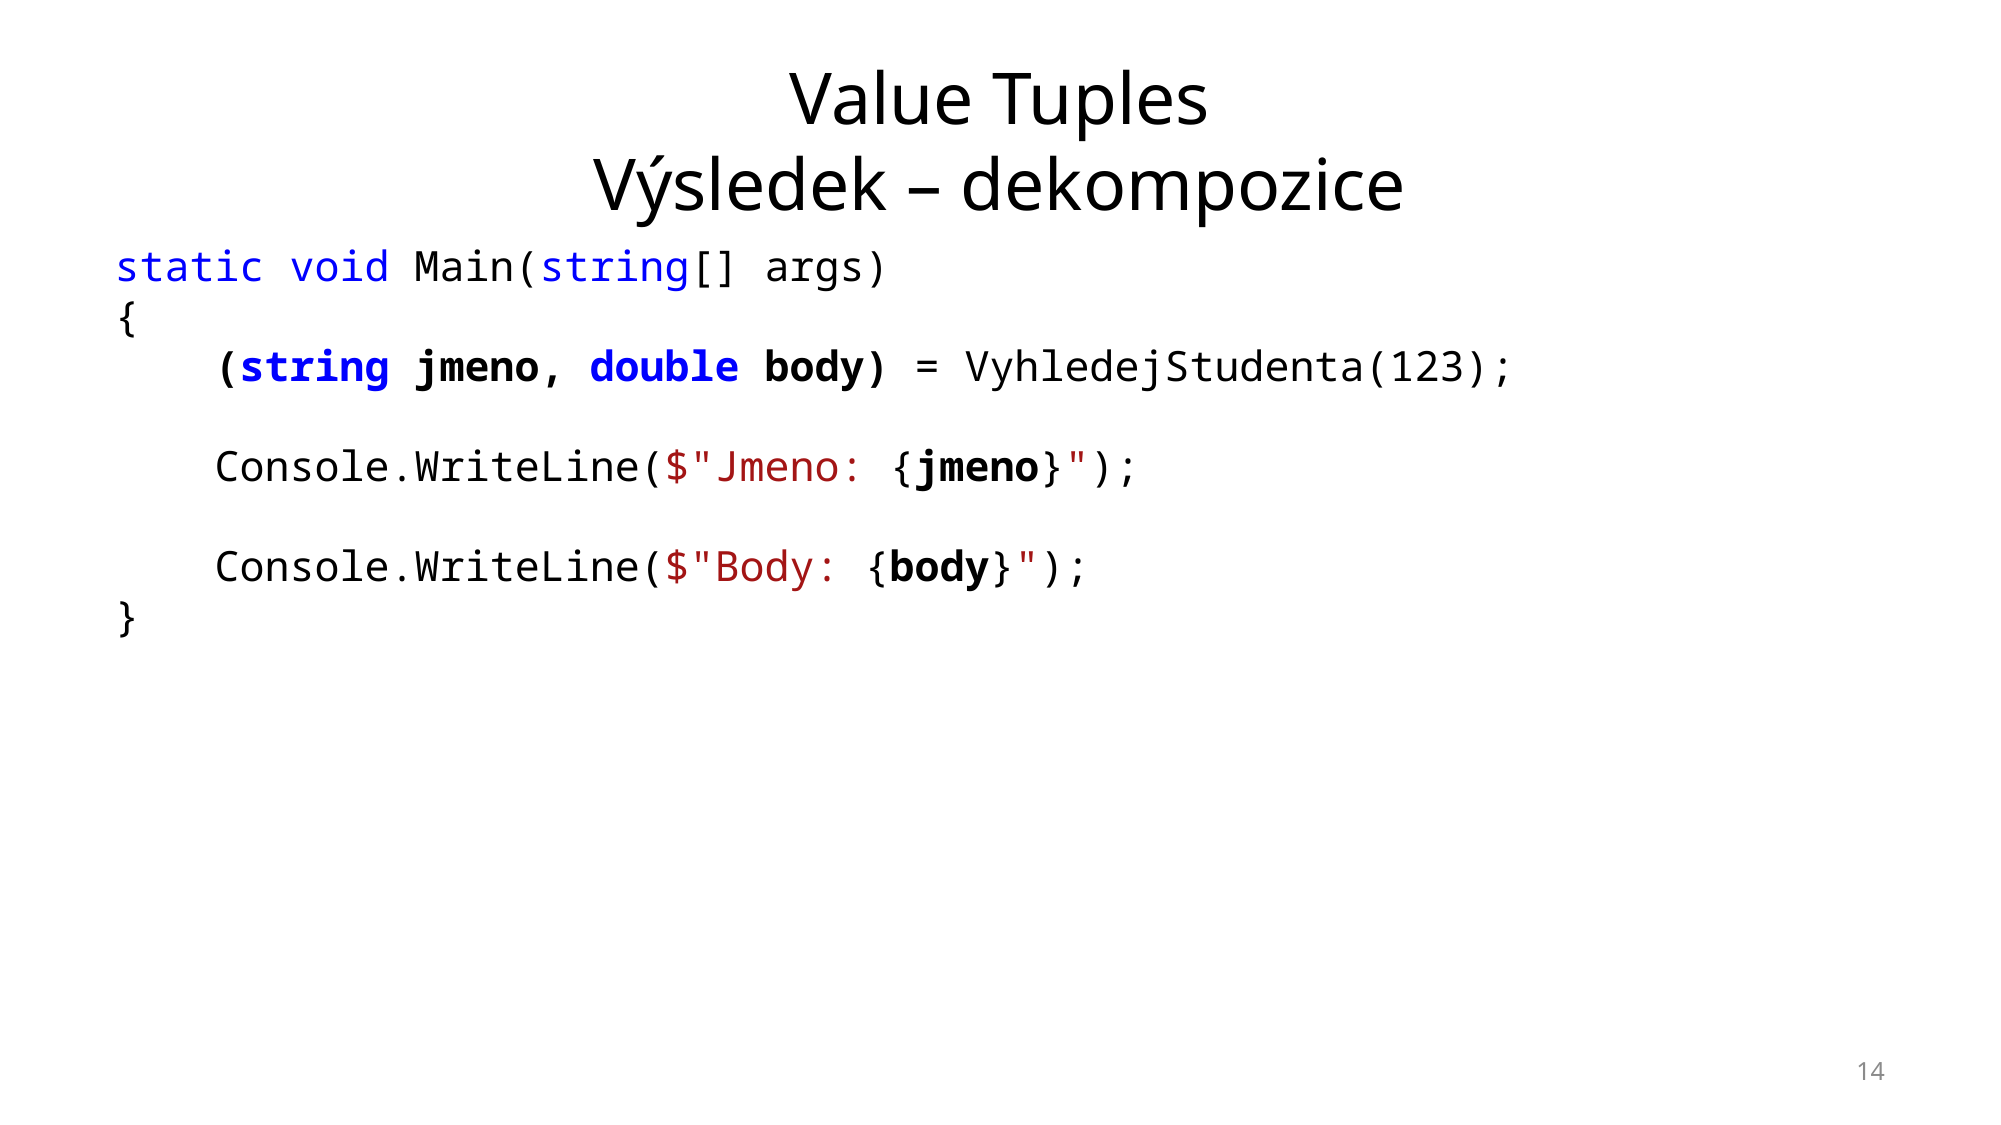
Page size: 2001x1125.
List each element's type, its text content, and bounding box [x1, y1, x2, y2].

slide_number 14 [1433, 1042, 1900, 1103]
text_box static void Main(string[] args) { (string jmeno, double body) = VyhledejStudenta(123); Console.WriteLine($"Jmeno: {jmeno}"); Console.WriteLine($"Body: {body}"); } [99, 232, 1900, 648]
title Value Tuples Výsledek – dekompozice [99, 45, 1900, 232]
